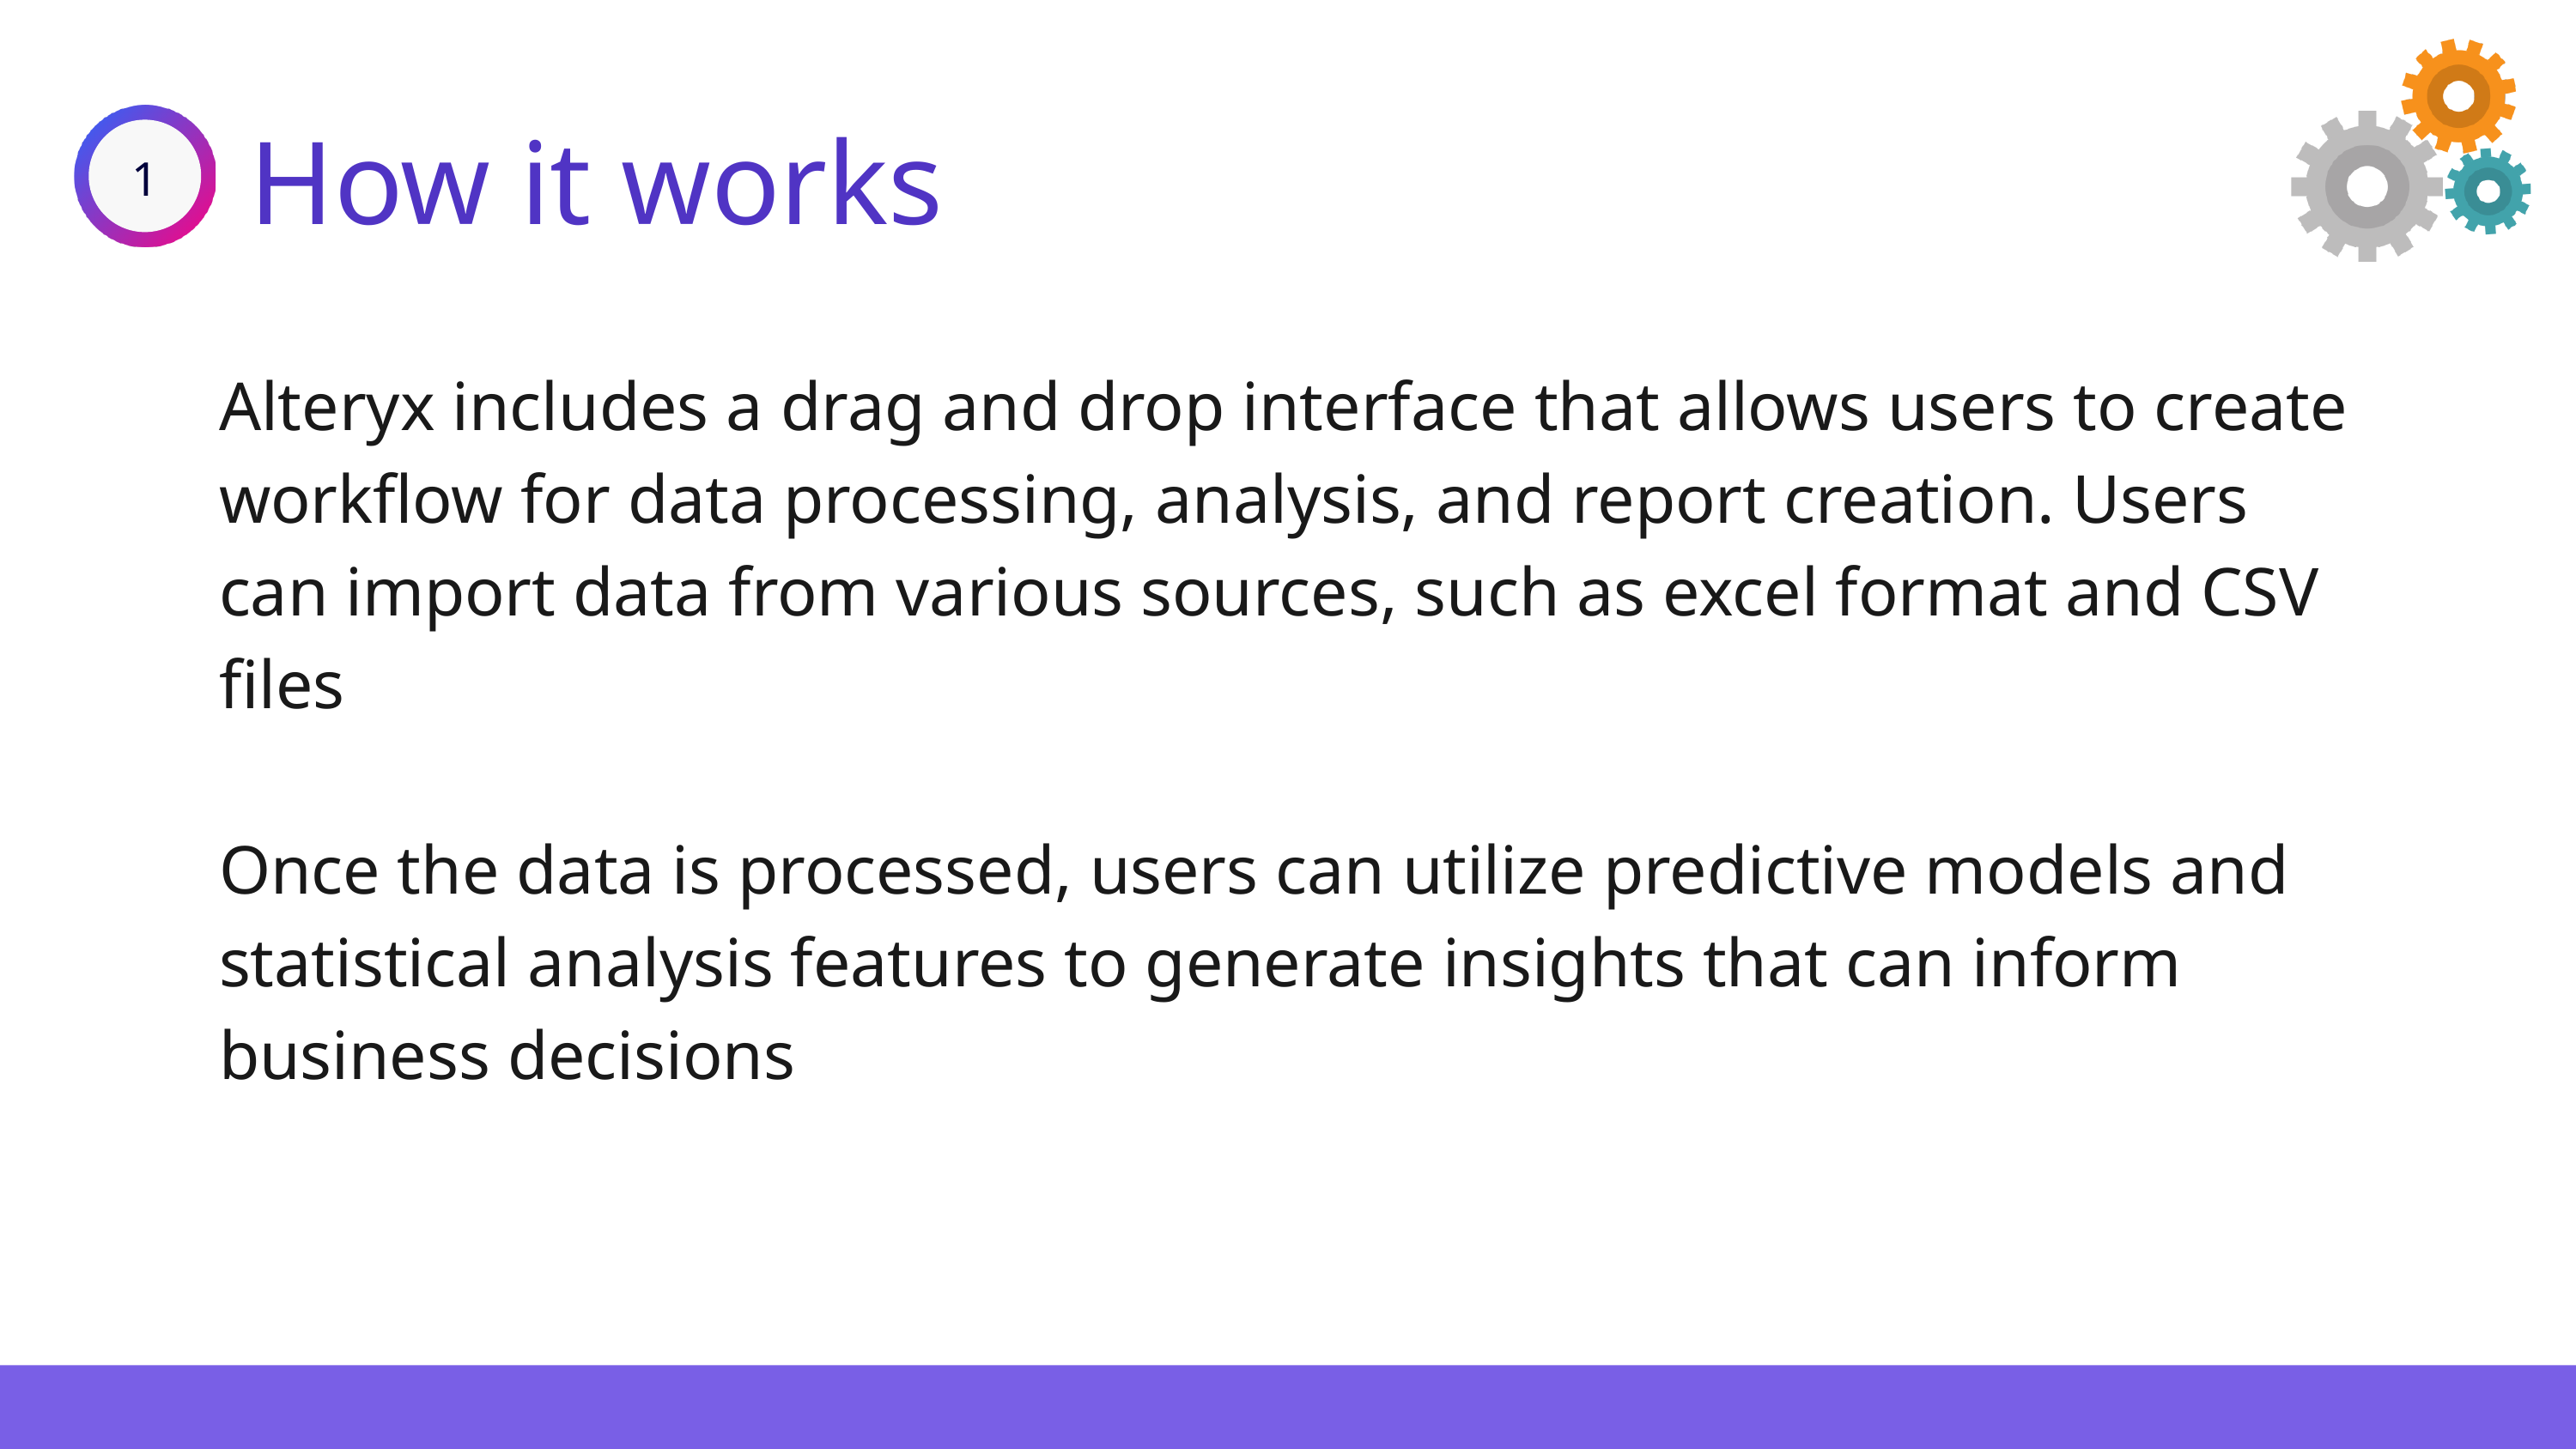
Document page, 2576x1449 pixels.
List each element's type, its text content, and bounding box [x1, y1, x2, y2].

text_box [74, 105, 216, 247]
text_box [2291, 39, 2531, 262]
text_box Alteryx includes a drag and drop interface that allows users to create workflow for data processing, analysis, and report creation. Users can import data from various sources, such as excel format and CSV files Once the data is processed, users can utilize predictive models and statistical analysis features to generate insights that can inform business decisions [219, 351, 2357, 1185]
text_box [0, 1365, 2576, 1449]
text_box How it works [249, 109, 2172, 247]
